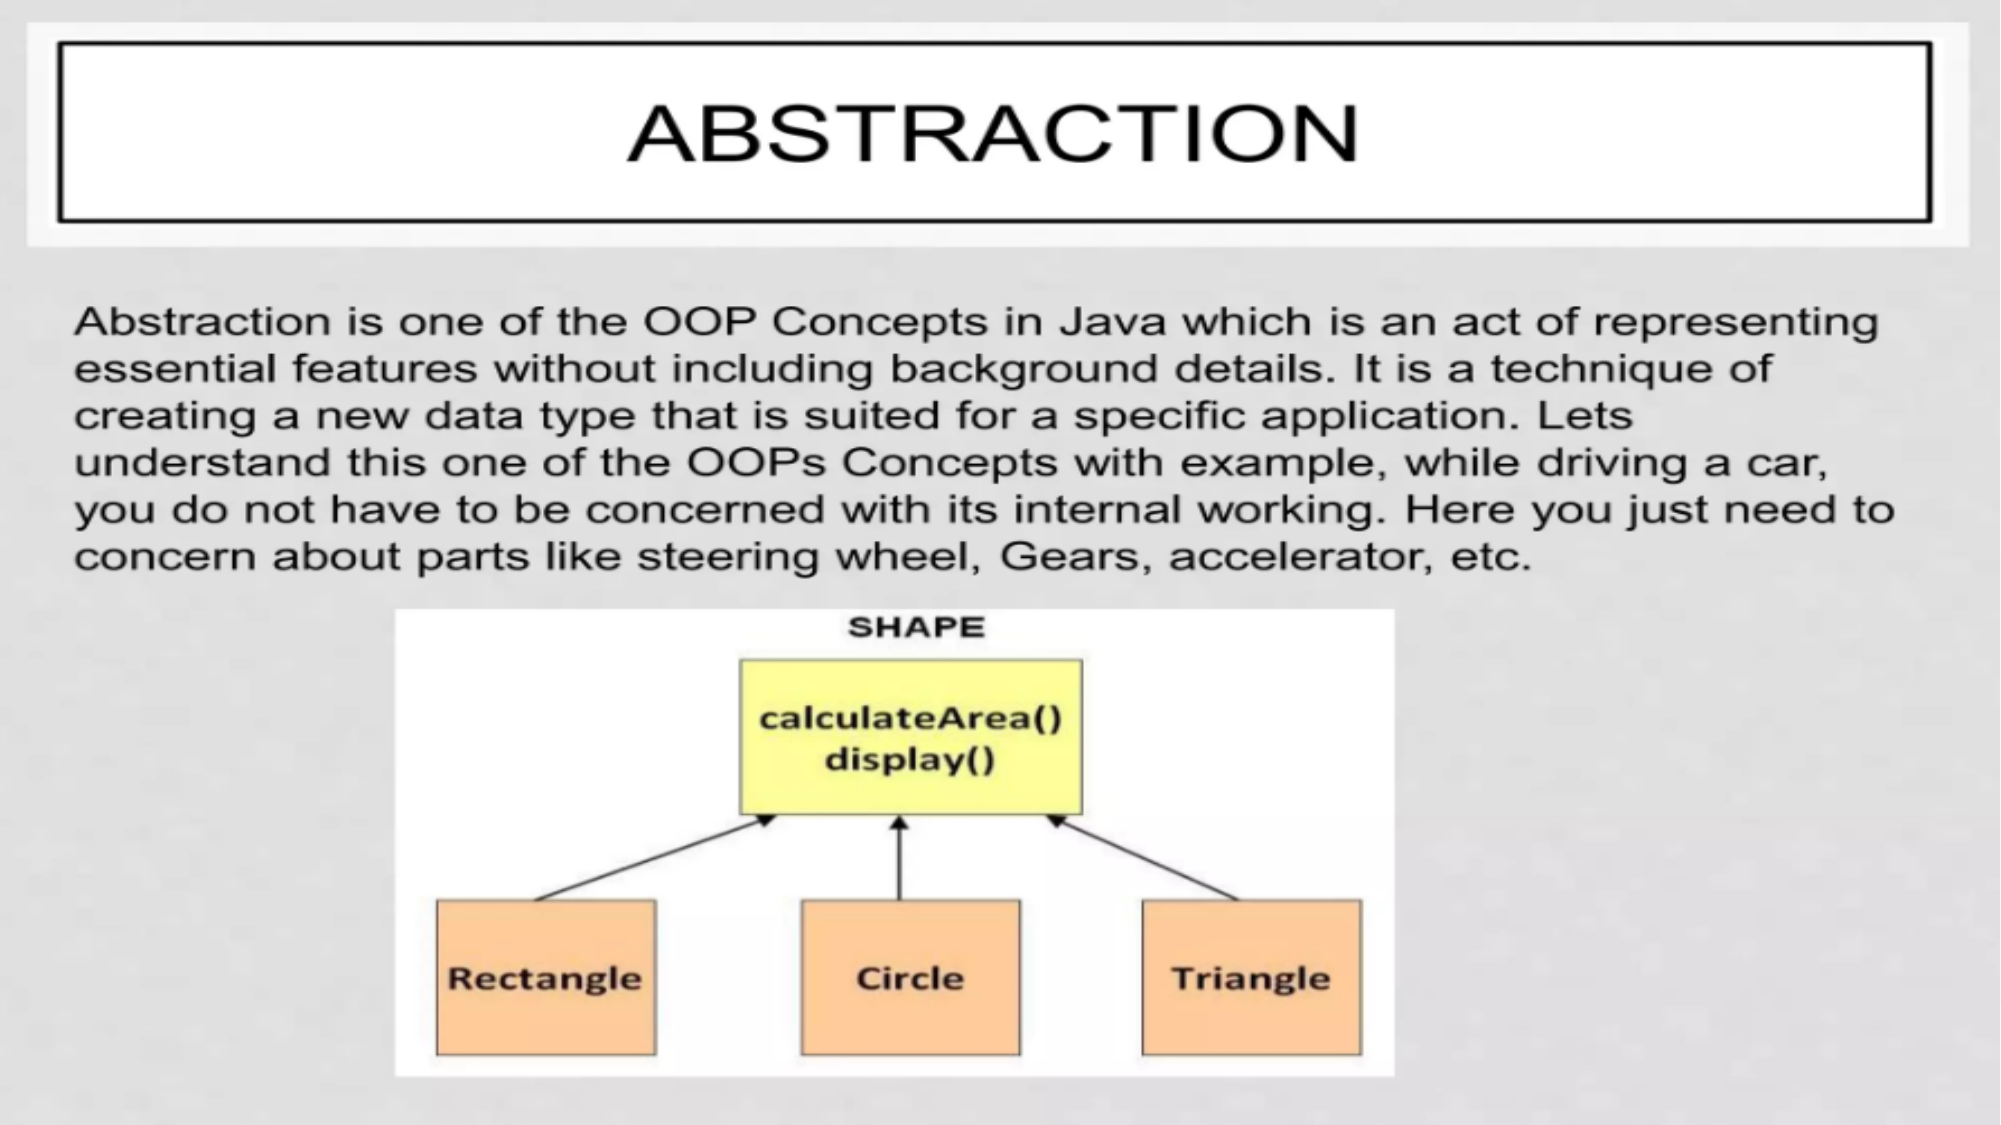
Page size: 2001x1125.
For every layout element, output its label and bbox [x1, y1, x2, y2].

list [0, 0, 2000, 1125]
